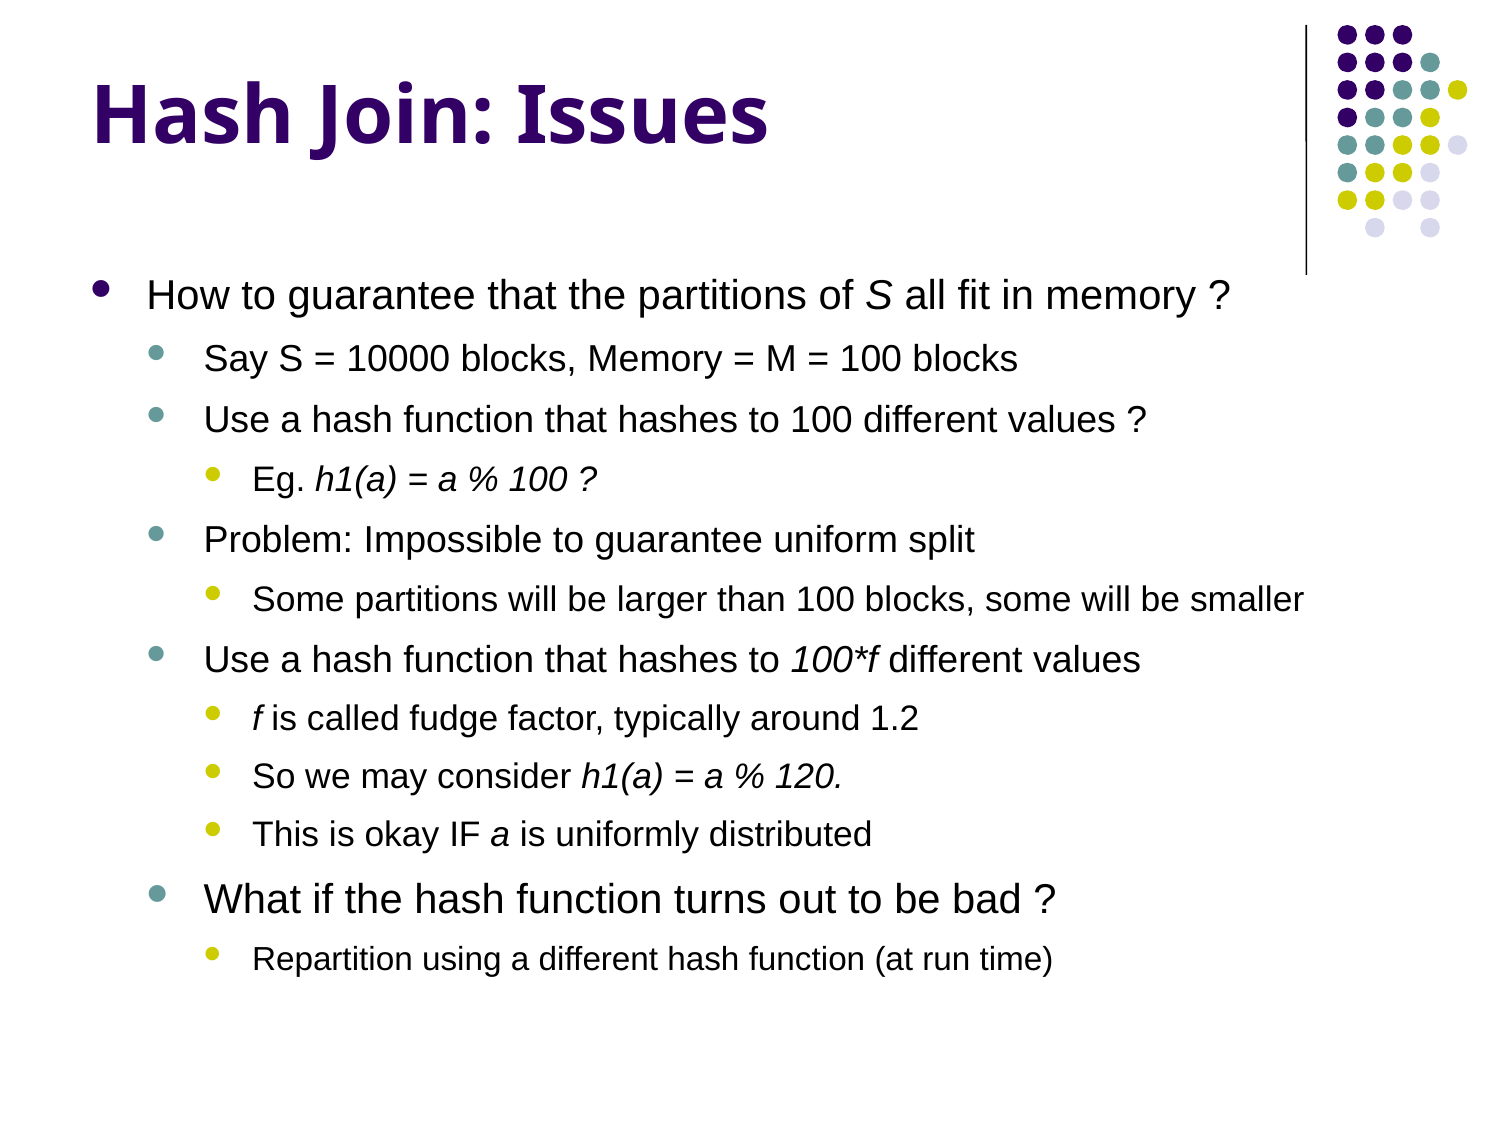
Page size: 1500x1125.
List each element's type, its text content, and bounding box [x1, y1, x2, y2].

title Hash Join: Issues [74, 0, 1313, 168]
list How to guarantee that the partitions of S all fit in memory ? Say S = 10000 blocks, Memory = M = 100 blocks Use a hash function that hashes to 100 different values ? Eg. h1(a) = a % 100 ? Problem: Impossible to guarantee uniform split Some partitions will be larger than 100 blocks, some will be smaller Use a hash function that hashes to 100*f different values f is called fudge factor, typically around 1.2 So we may consider h1(a) = a % 120. This is okay IF a is uniformly distributed What if the hash function turns out to be bad ? Repartition using a different hash function (at run time) [74, 249, 1479, 1063]
